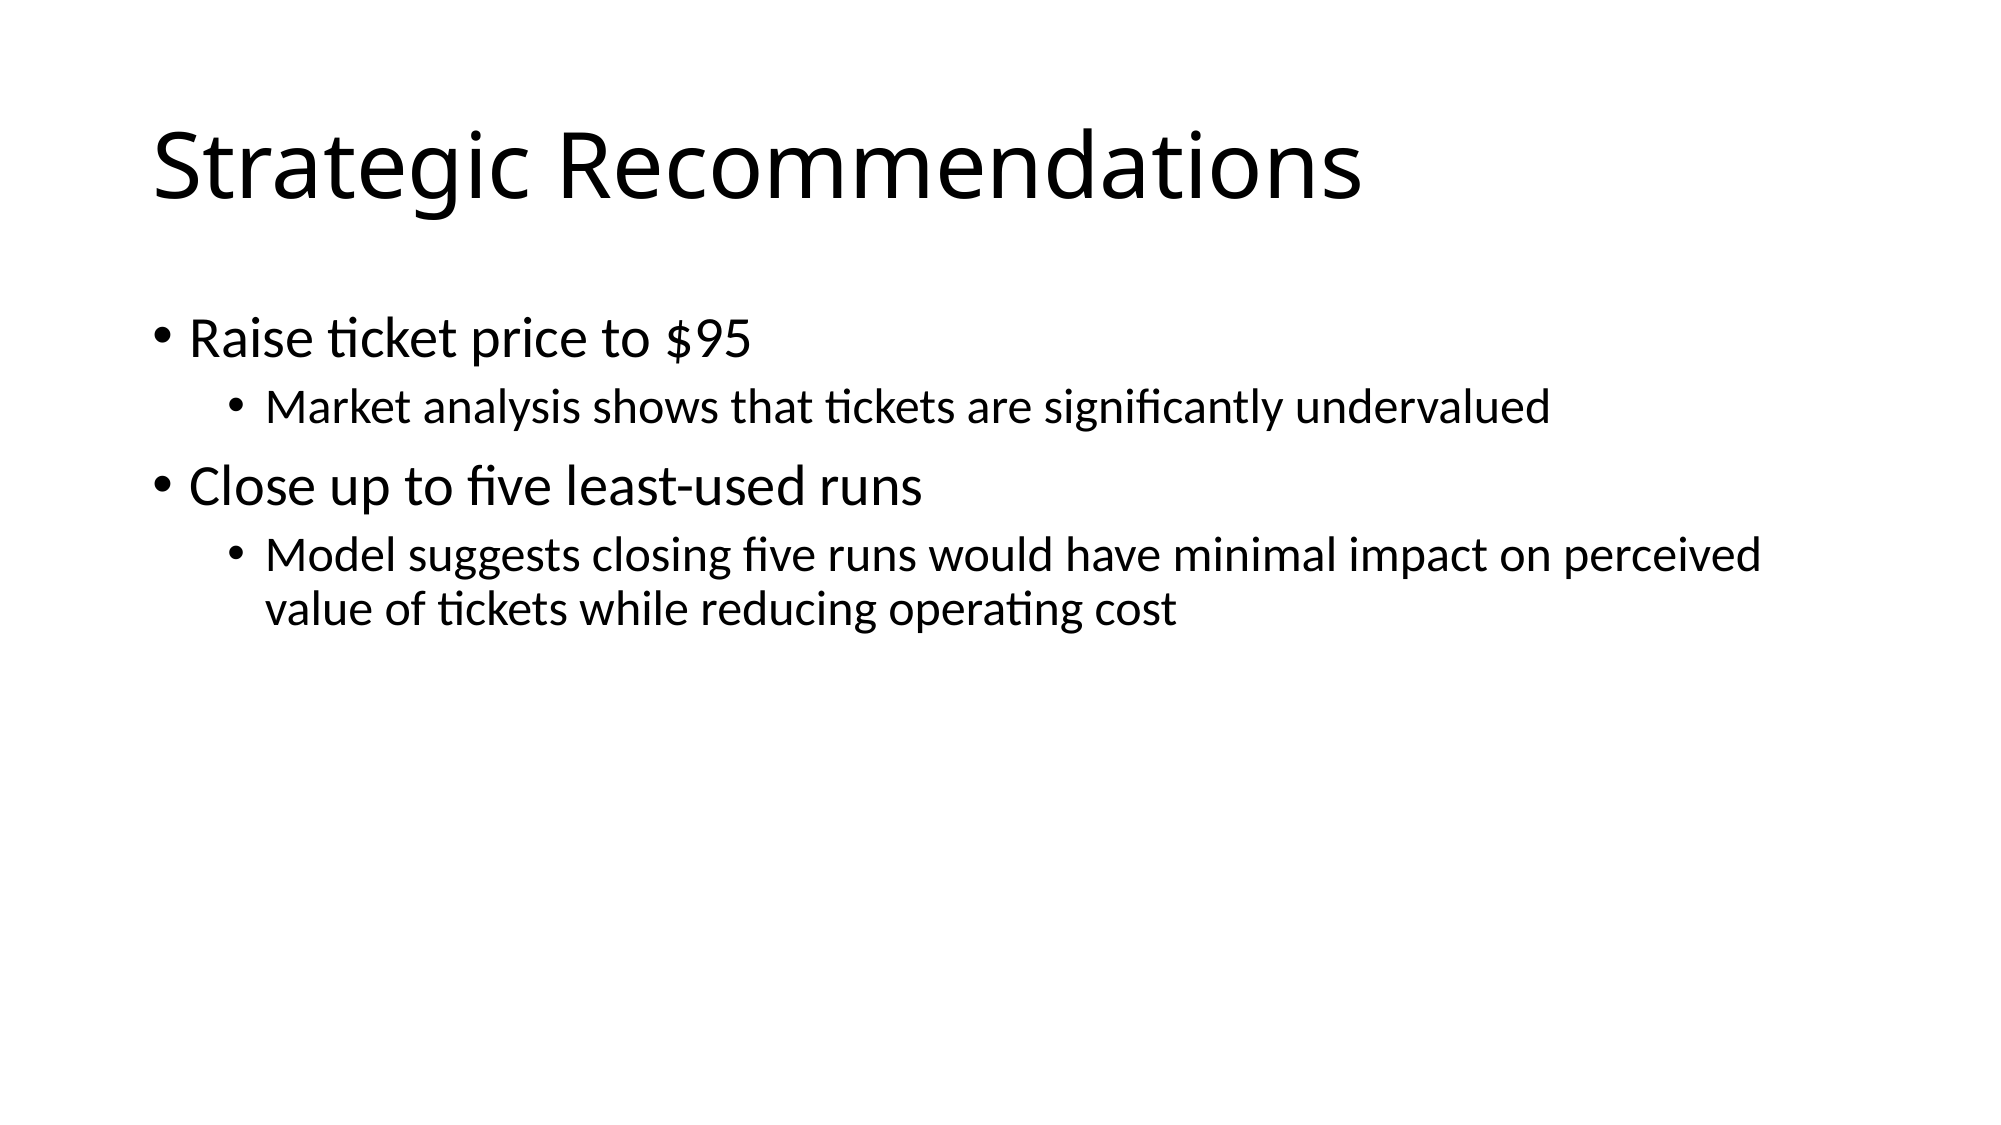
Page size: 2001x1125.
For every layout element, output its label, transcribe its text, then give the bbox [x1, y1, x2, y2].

list Raise ticket price to $95 Market analysis shows that tickets are significantly undervalued Close up to five least-used runs Model suggests closing five runs would have minimal impact on perceived value of tickets while reducing operating cost [137, 299, 1863, 1014]
title Strategic Recommendations [137, 59, 1863, 278]
